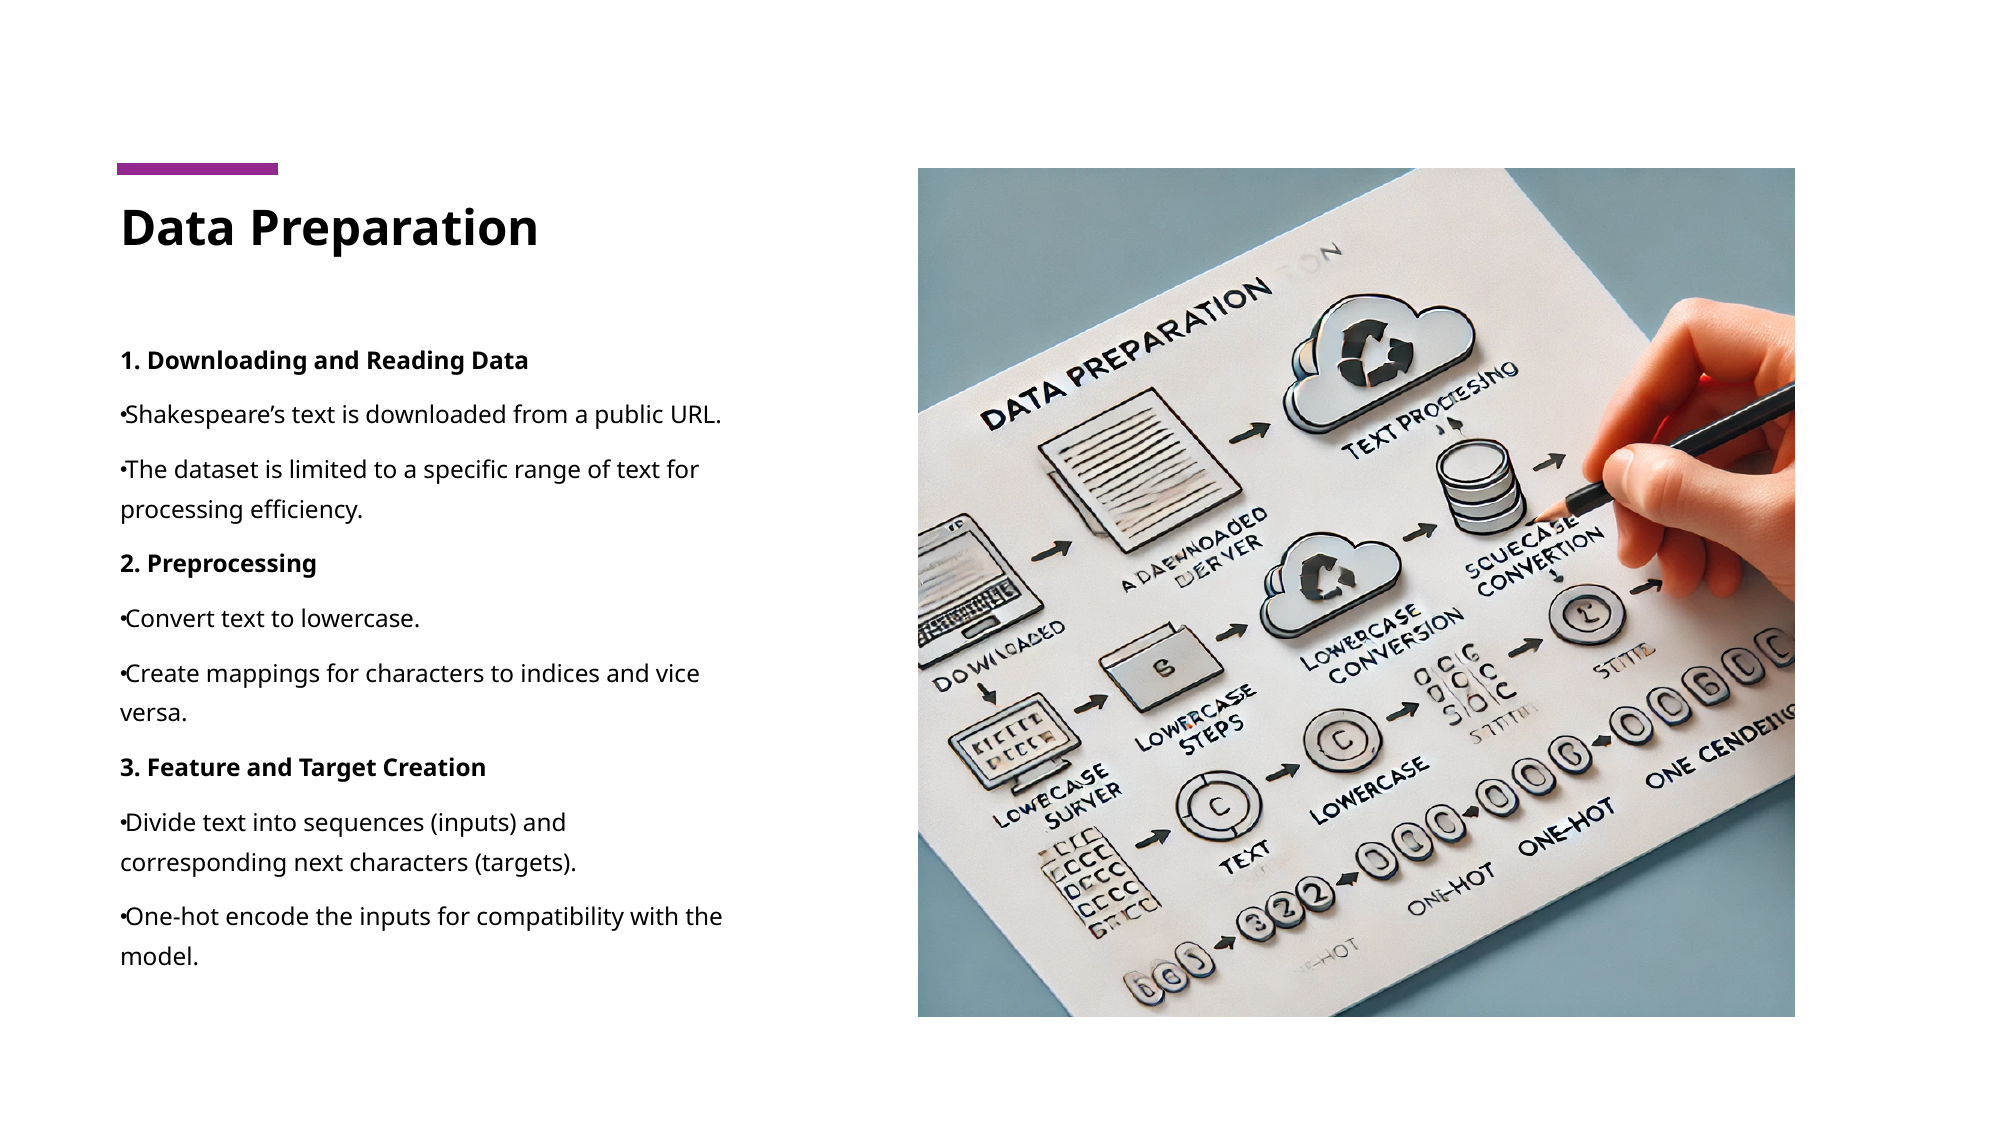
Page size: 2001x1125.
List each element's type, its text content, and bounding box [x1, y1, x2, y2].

list 1. Downloading and Reading Data Shakespeare’s text is downloaded from a public URL. The dataset is limited to a specific range of text for processing efficiency. 2. Preprocessing Convert text to lowercase. Create mappings for characters to indices and vice versa. 3. Feature and Target Creation Divide text into sequences (inputs) and corresponding next characters (targets). One-hot encode the inputs for compatibility with the model. [105, 329, 739, 1017]
title Data Preparation [105, 185, 739, 329]
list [918, 168, 1796, 1017]
